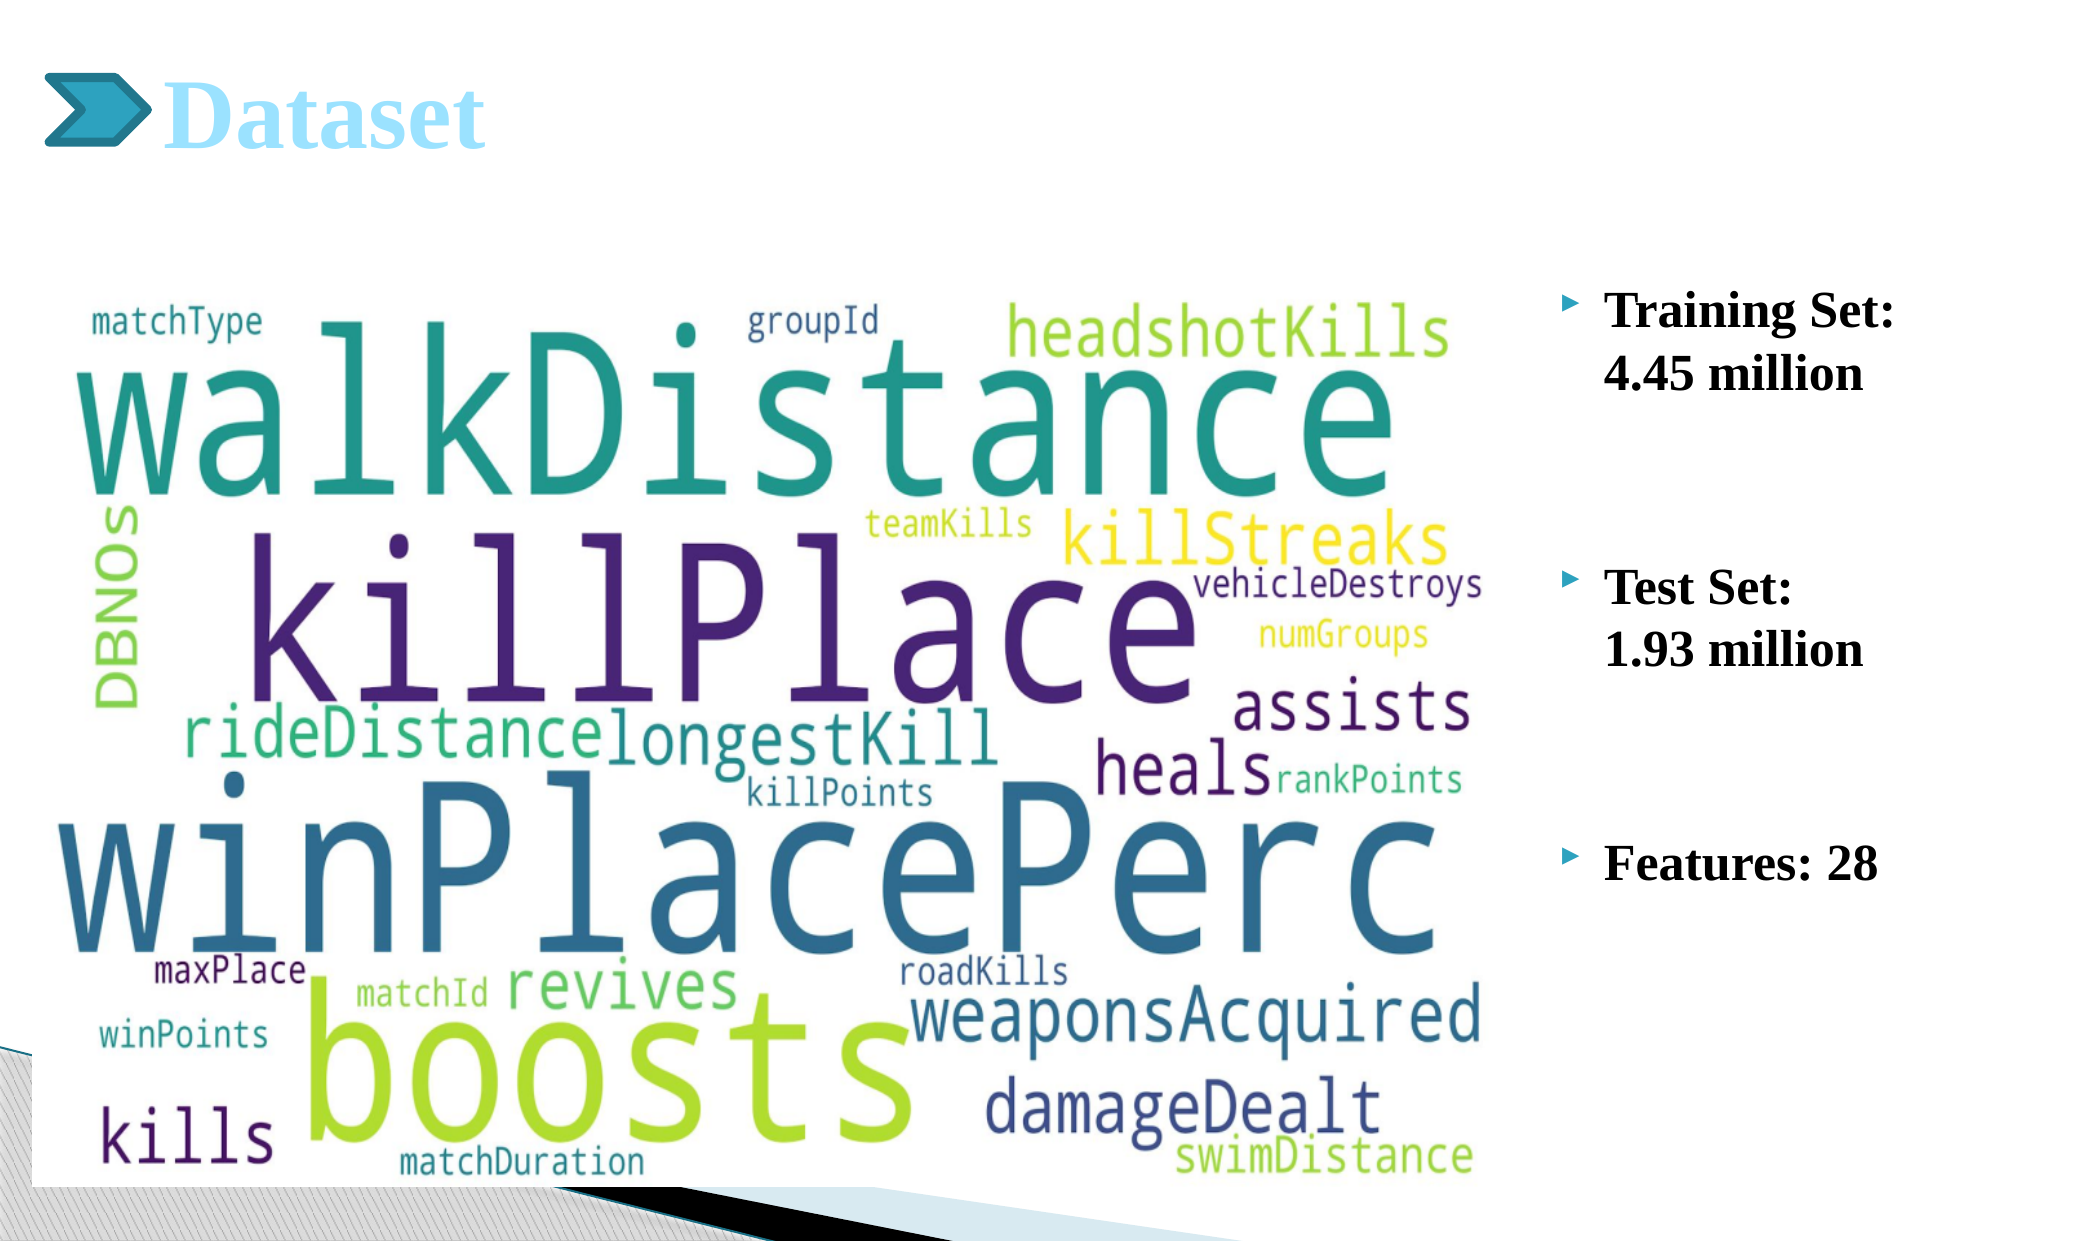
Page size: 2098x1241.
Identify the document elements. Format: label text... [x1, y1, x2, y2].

picture [32, 271, 1492, 1187]
text_box [44, 72, 152, 147]
title Dataset [147, 103, 715, 220]
list Training Set: 4.45 million Test Set: 1.93 million Features: 28 [1523, 267, 2032, 1087]
